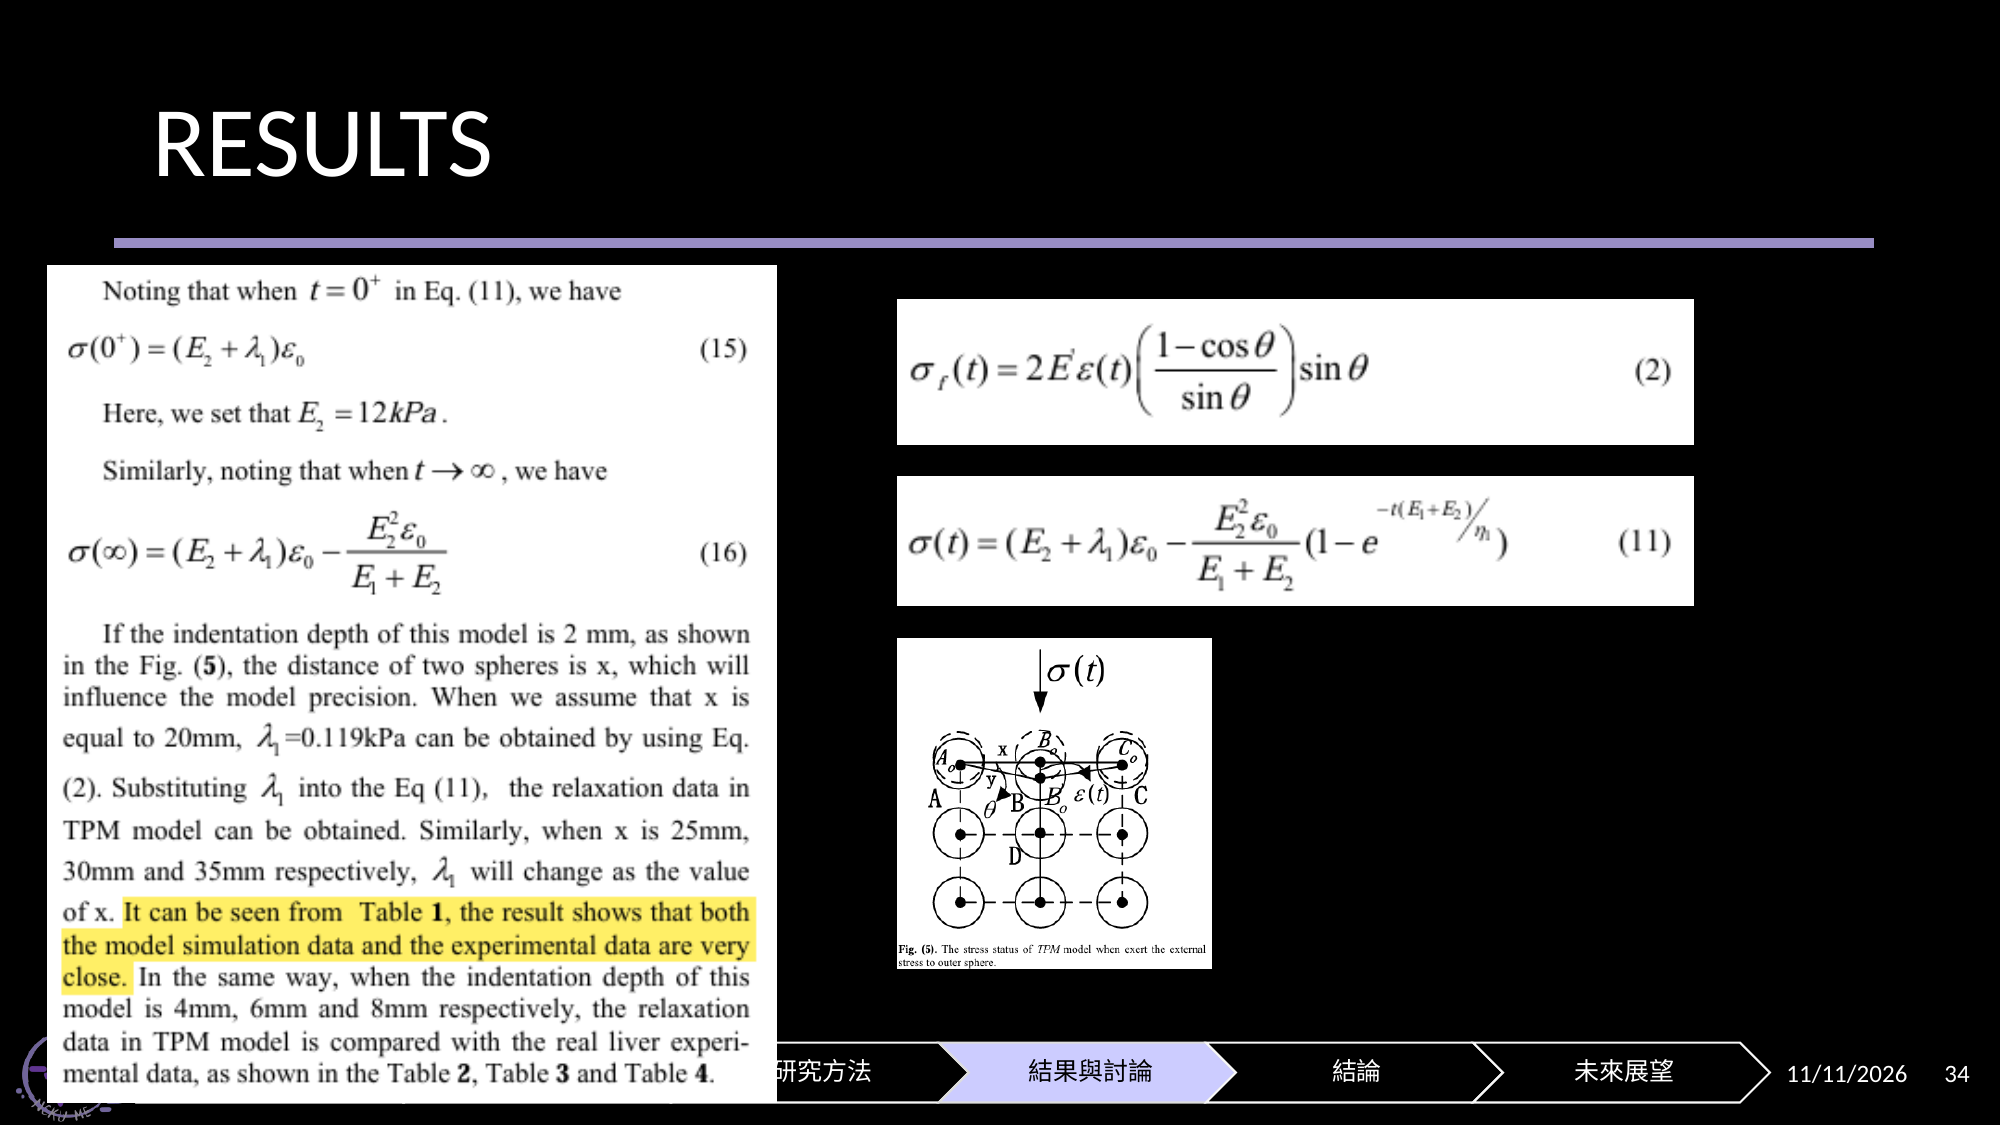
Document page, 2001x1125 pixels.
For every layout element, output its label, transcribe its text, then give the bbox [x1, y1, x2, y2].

picture [897, 476, 1694, 606]
picture [15, 265, 777, 1122]
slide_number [1771, 1042, 1927, 1103]
picture [897, 638, 1212, 969]
slide_number 34 [1927, 1042, 1985, 1103]
picture [897, 299, 1694, 445]
title RESULTS [137, 59, 1863, 229]
